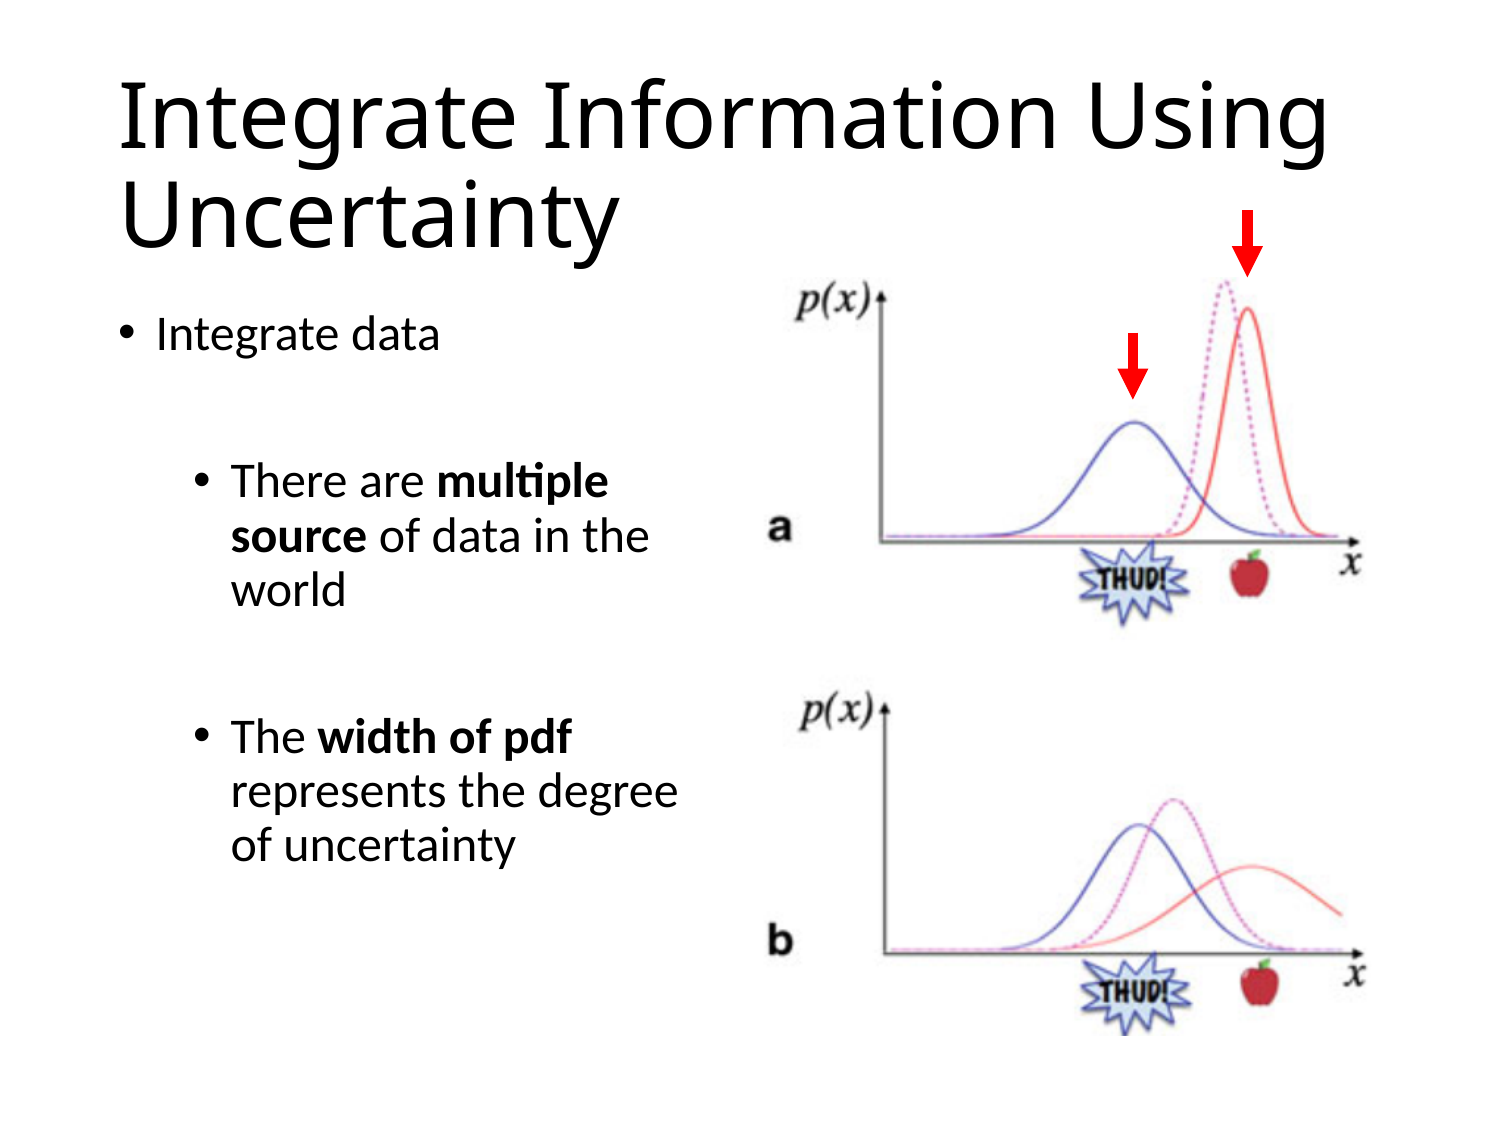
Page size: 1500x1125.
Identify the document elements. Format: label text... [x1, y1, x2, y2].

picture [748, 277, 1397, 1036]
list Integrate data There are multiple source of data in the world The width of pdf represents the degree of uncertainty [103, 299, 713, 1014]
title Integrate Information Using Uncertainty [103, 59, 1397, 278]
